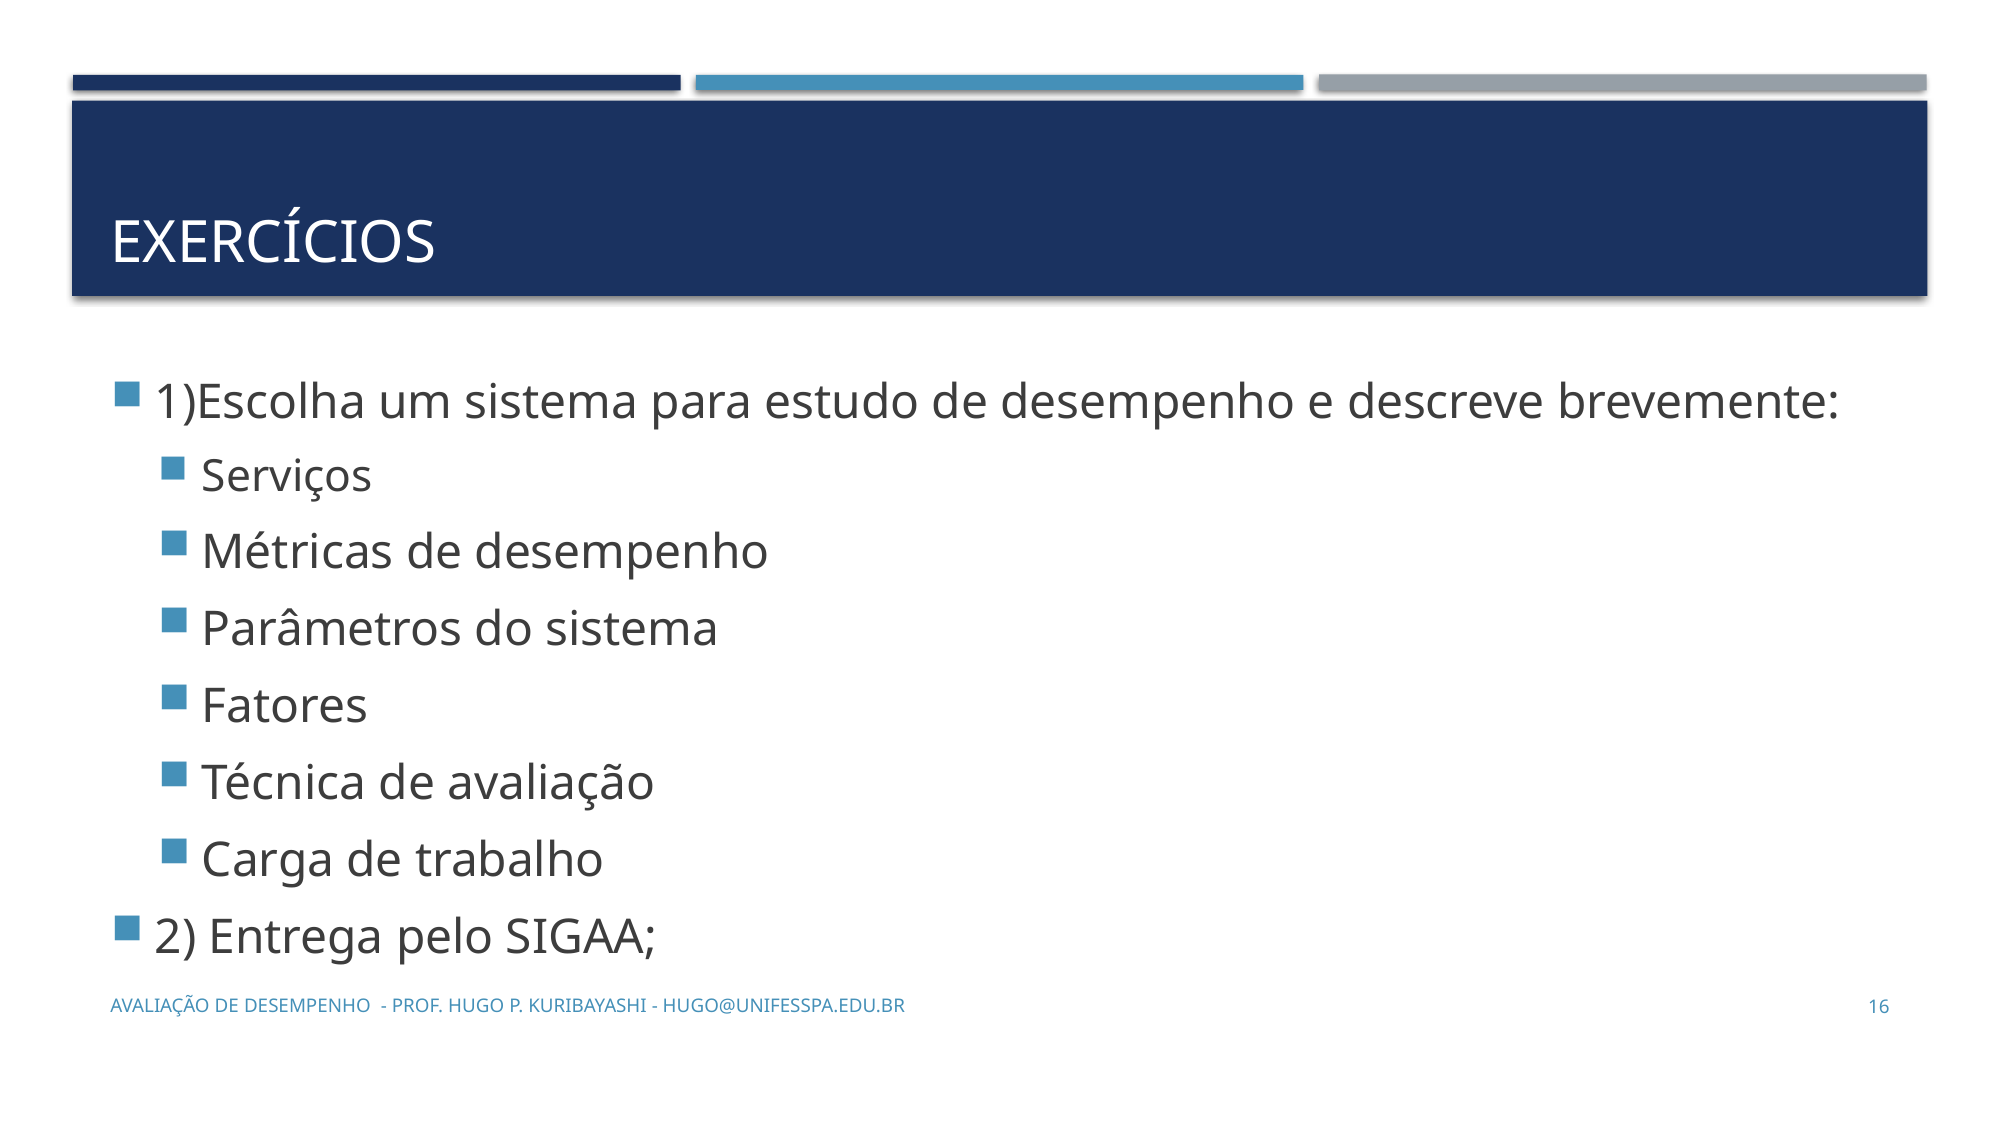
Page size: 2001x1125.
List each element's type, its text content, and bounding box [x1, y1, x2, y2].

list 1)Escolha um sistema para estudo de desempenho e descreve brevemente: Serviços Métricas de desempenho Parâmetros do sistema Fatores Técnica de avaliação Carga de trabalho 2) Entrega pelo SIGAA; [95, 357, 1905, 977]
slide_number 16 [1732, 977, 1905, 1037]
title exercícios [95, 115, 1905, 282]
footer Avaliação de Desempenho - Prof. Hugo P. Kuribayashi - hugo@unifesspa.edu.br [95, 977, 1230, 1037]
